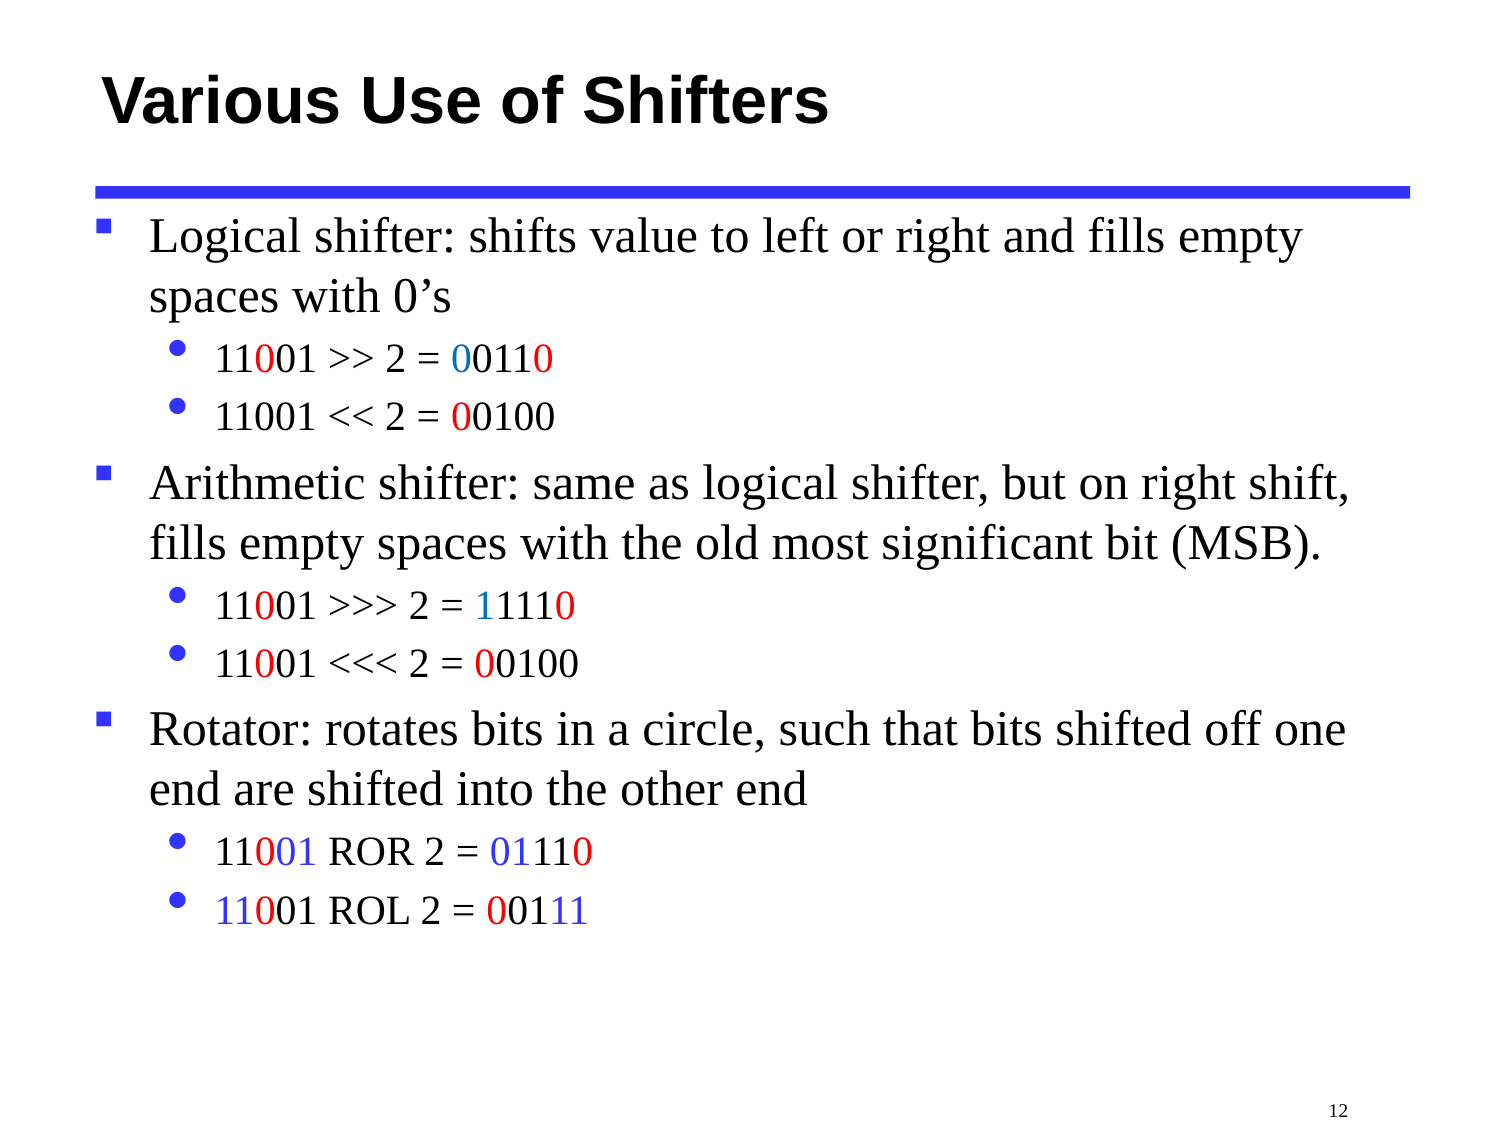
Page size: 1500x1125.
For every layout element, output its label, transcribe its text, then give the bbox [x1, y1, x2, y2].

list Logical shifter: shifts value to left or right and fills empty spaces with 0’s 11001 >> 2 = 00110 11001 << 2 = 00100 Arithmetic shifter: same as logical shifter, but on right shift, fills empty spaces with the old most significant bit (MSB). 11001 >>> 2 = 11110 11001 <<< 2 = 00100 Rotator: rotates bits in a circle, such that bits shifted off one end are shifted into the other end 11001 ROR 2 = 01110 11001 ROL 2 = 00111 [77, 195, 1407, 1112]
slide_number 12 [1185, 1068, 1500, 1125]
title Various Use of Shifters [86, 13, 1394, 182]
